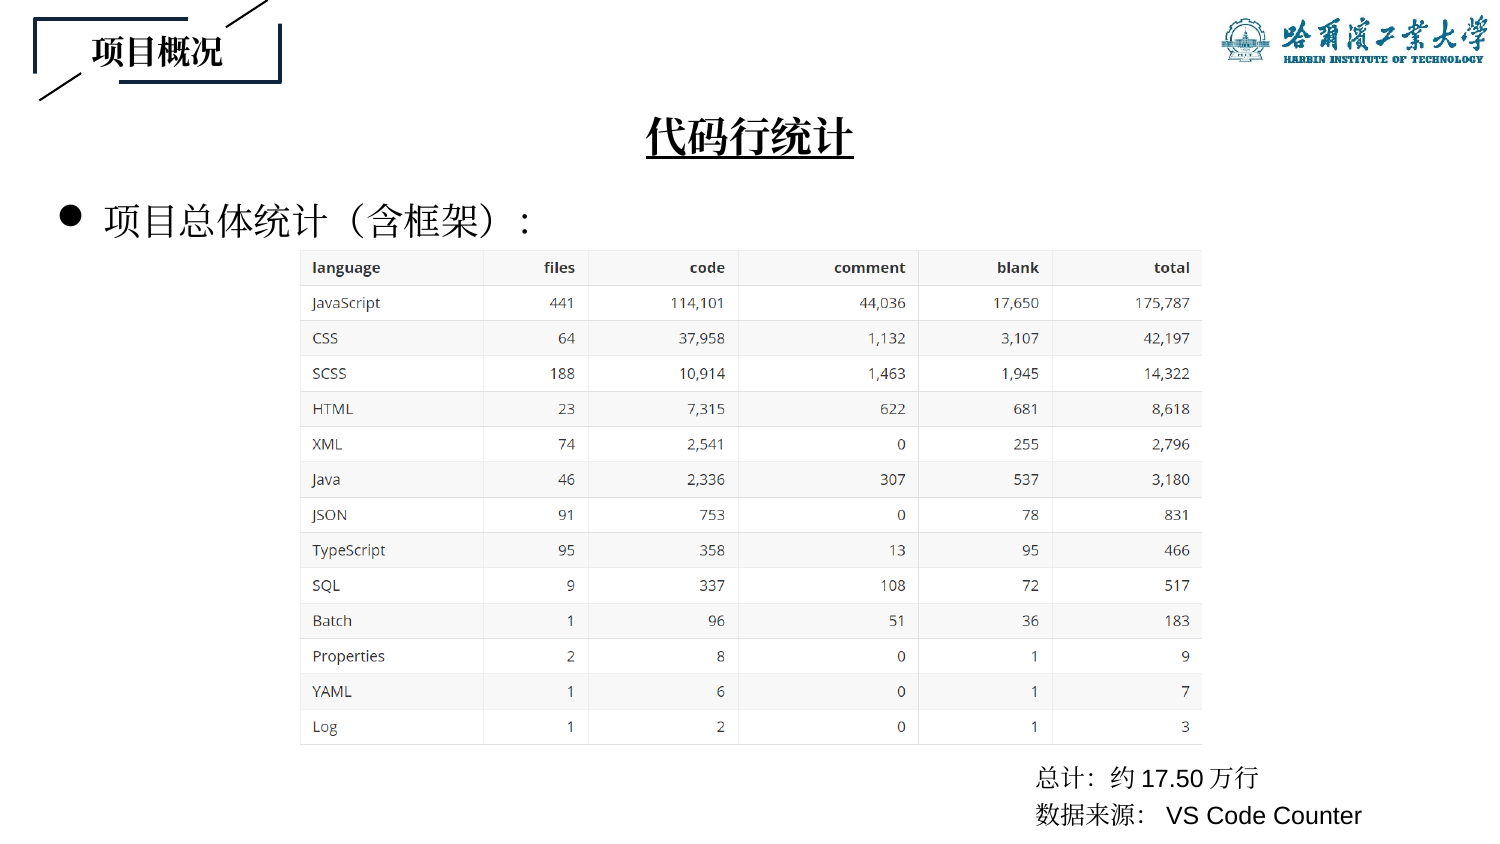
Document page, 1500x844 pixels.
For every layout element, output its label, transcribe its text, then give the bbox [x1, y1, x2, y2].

text_box 总计：约17.50万行 数据来源：VS Code Counter [1020, 747, 1388, 838]
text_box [0, 0, 324, 101]
text_box 项目总体统计（含框架）： [41, 179, 569, 251]
text_box 代码行统计 [630, 103, 870, 169]
picture [1219, 9, 1493, 71]
picture [297, 247, 1202, 746]
